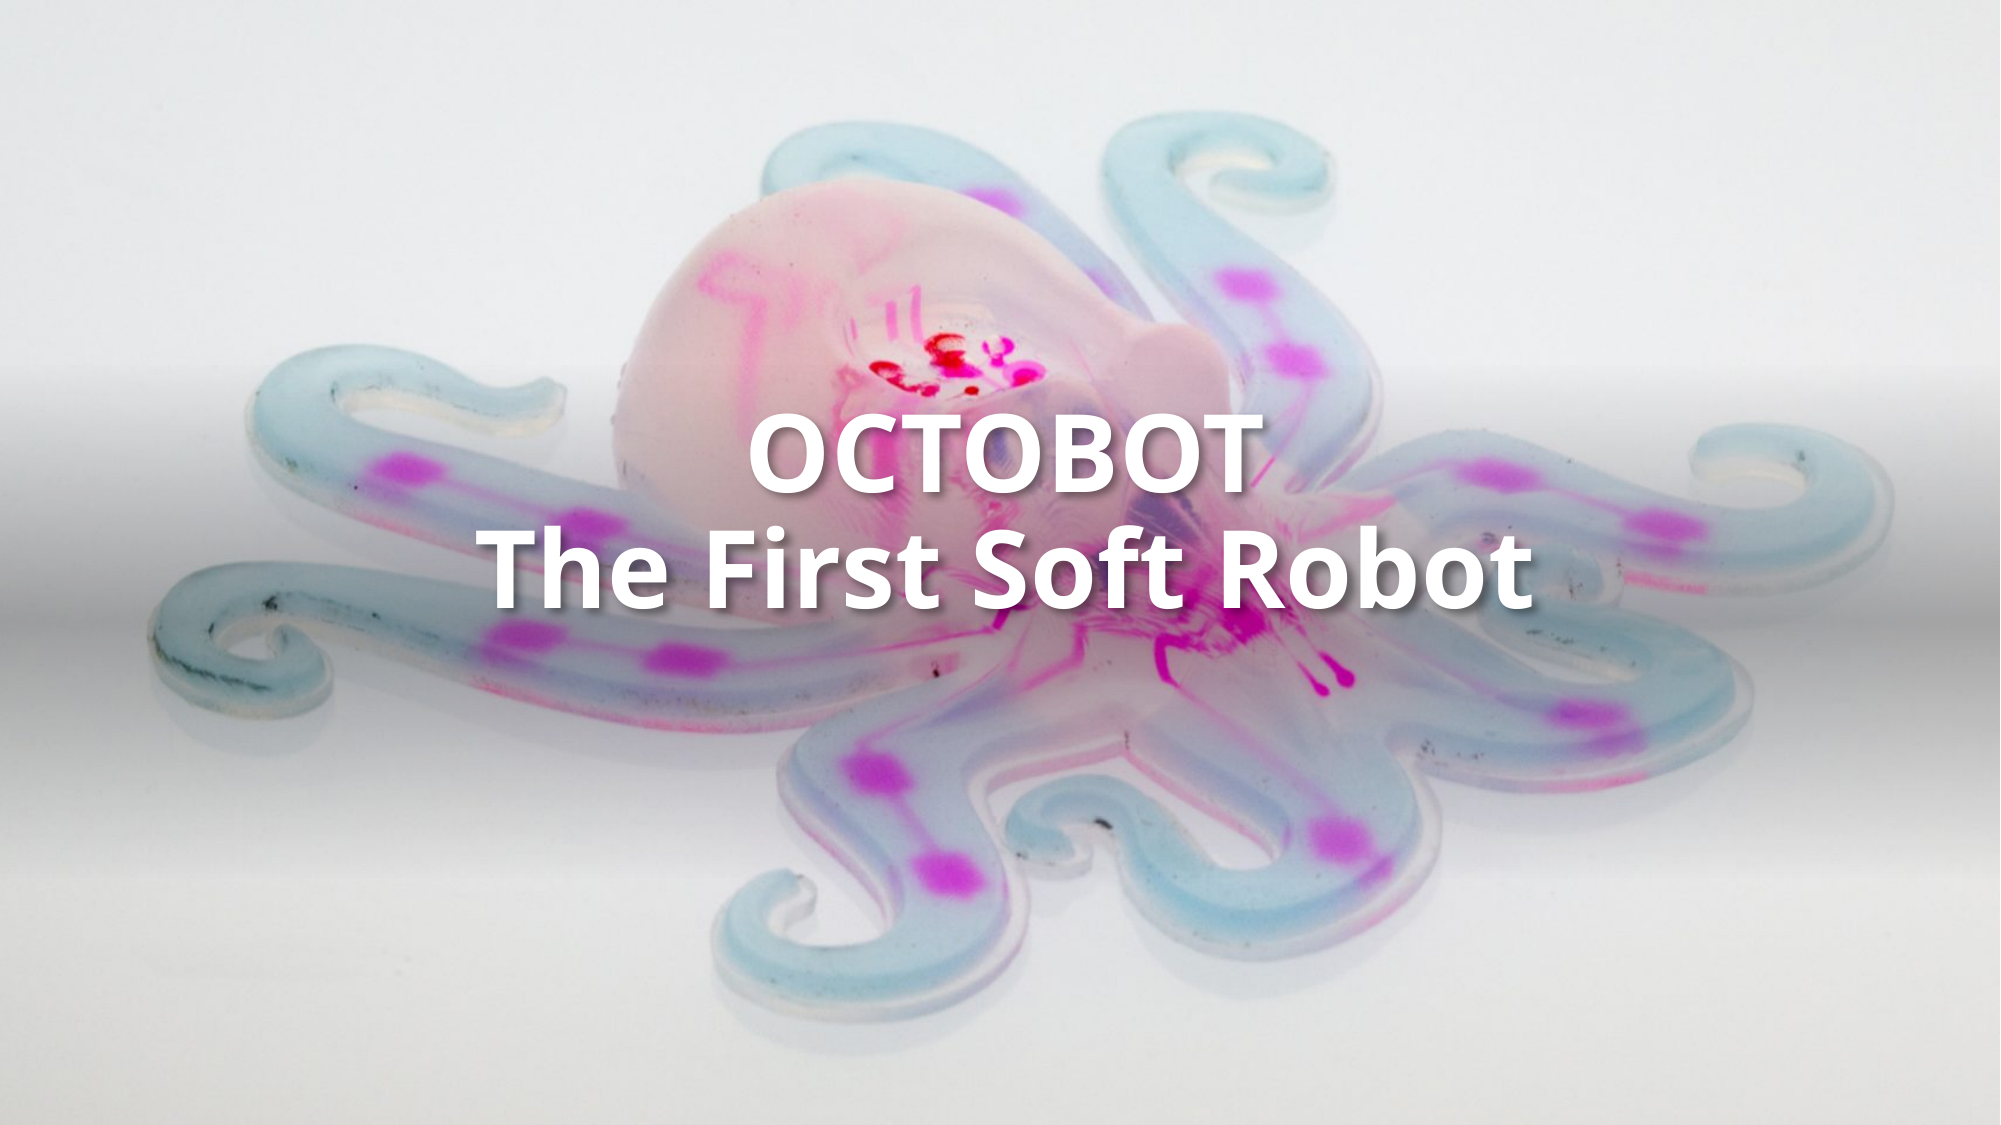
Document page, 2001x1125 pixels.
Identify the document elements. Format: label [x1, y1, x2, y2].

list [0, 0, 2000, 1125]
